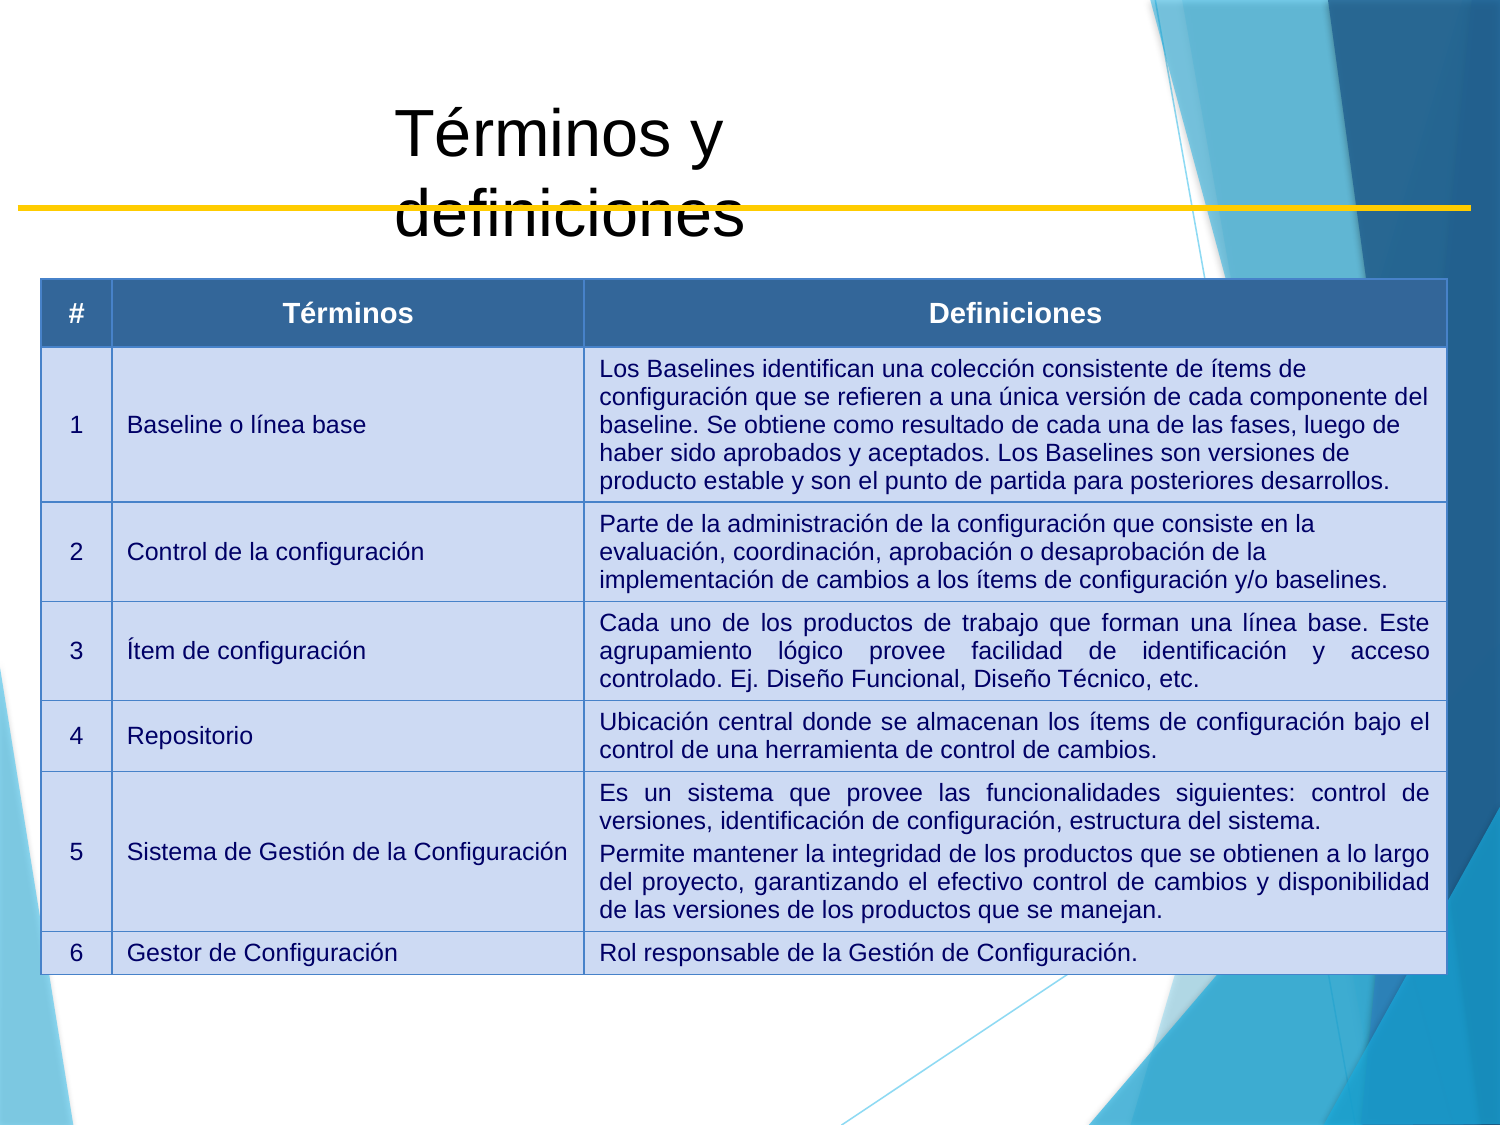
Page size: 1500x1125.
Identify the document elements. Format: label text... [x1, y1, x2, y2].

table_cell Parte de la administración de la configuración que consiste en la evaluación, coordinación, aprobación o desaprobación de la implementación de cambios a los ítems de configuración y/o baselines. [585, 503, 1446, 601]
table_cell Ítem de configuración [113, 602, 583, 700]
table_cell Los Baselines identifican una colección consistente de ítems de configuración que se refieren a una única versión de cada componente del baseline. Se obtiene como resultado de cada una de las fases, luego de haber sido aprobados y aceptados. Los Baselines son versiones de producto estable y son el punto de partida para posteriores desarrollos. [585, 348, 1446, 501]
table_cell 5 [42, 772, 111, 931]
table_cell Baseline o línea base [113, 348, 583, 501]
table_cell Control de la configuración [113, 503, 583, 601]
table_cell Rol responsable de la Gestión de Configuración. [585, 932, 1446, 974]
table_cell 2 [42, 503, 111, 601]
table_cell 1 [42, 348, 111, 501]
table_cell Ubicación central donde se almacenan los ítems de configuración bajo el control de una herramienta de control de cambios. [585, 701, 1446, 771]
table_cell 6 [42, 932, 111, 974]
table_cell Gestor de Configuración [113, 932, 583, 974]
table_cell Cada uno de los productos de trabajo que forman una línea base. Este agrupamiento lógico provee facilidad de identificación y acceso controlado. Ej. Diseño Funcional, Diseño Técnico, etc. [585, 602, 1446, 700]
table_header Términos [113, 280, 583, 346]
table_cell 4 [42, 701, 111, 771]
table_cell 3 [42, 602, 111, 700]
table_header # [42, 280, 111, 346]
table_header Definiciones [585, 280, 1446, 346]
table_cell Repositorio [113, 701, 583, 771]
text_box Términos y definiciones [379, 82, 1109, 178]
table_cell Es un sistema que provee las funcionalidades siguientes: control de versiones, identificación de configuración, estructura del sistema. Permite mantener la integridad de los productos que se obtienen a lo largo del proyecto, garantizando el efectivo control de cambios y disponibilidad de las versiones de los productos que se manejan. [585, 772, 1446, 931]
table_cell Sistema de Gestión de la Configuración [113, 772, 583, 931]
